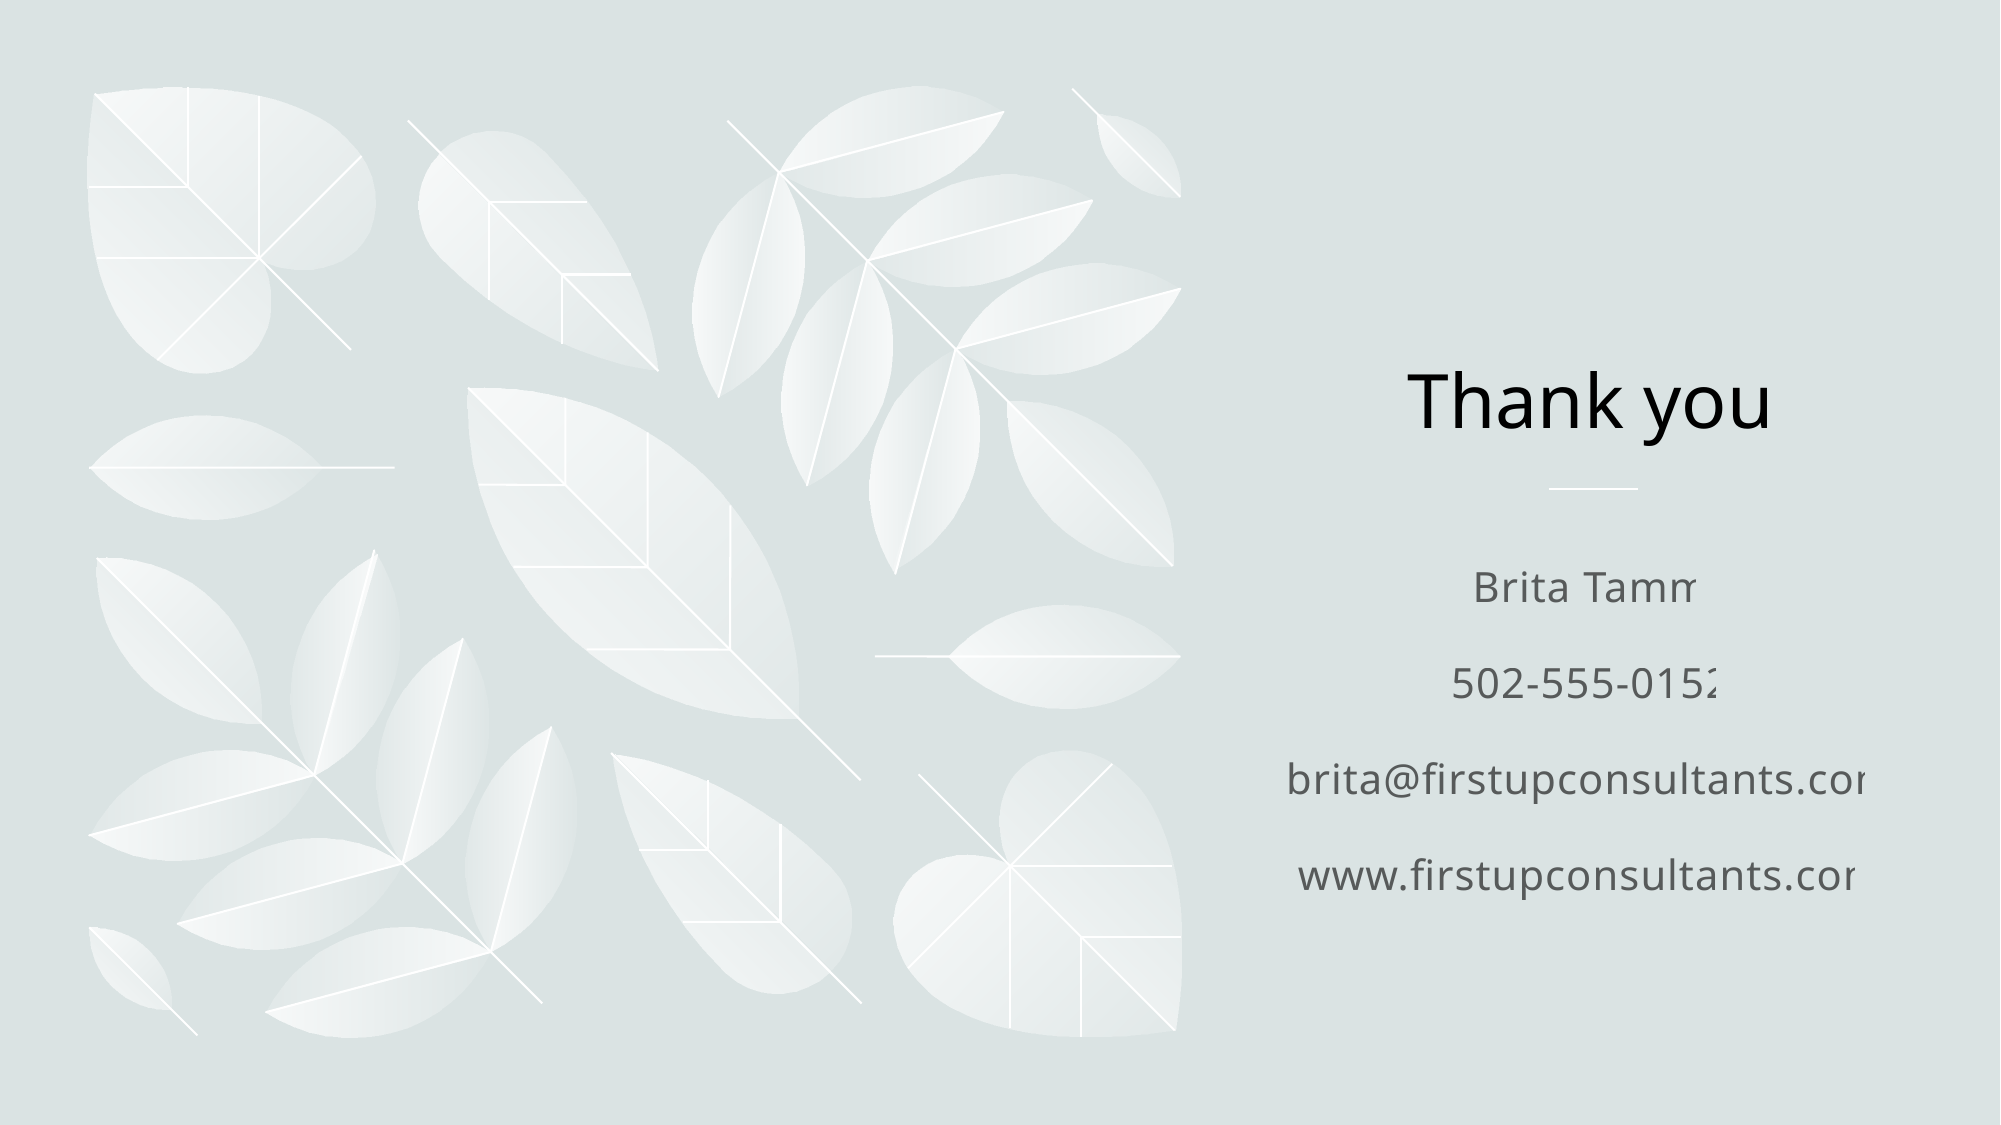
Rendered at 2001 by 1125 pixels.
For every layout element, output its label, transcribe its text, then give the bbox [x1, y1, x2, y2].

list Brita Tamm 502-555-0152 brita@firstupconsultants.com www.firstupconsultants.com [1251, 528, 1929, 1036]
title Thank you [1251, 87, 1930, 451]
